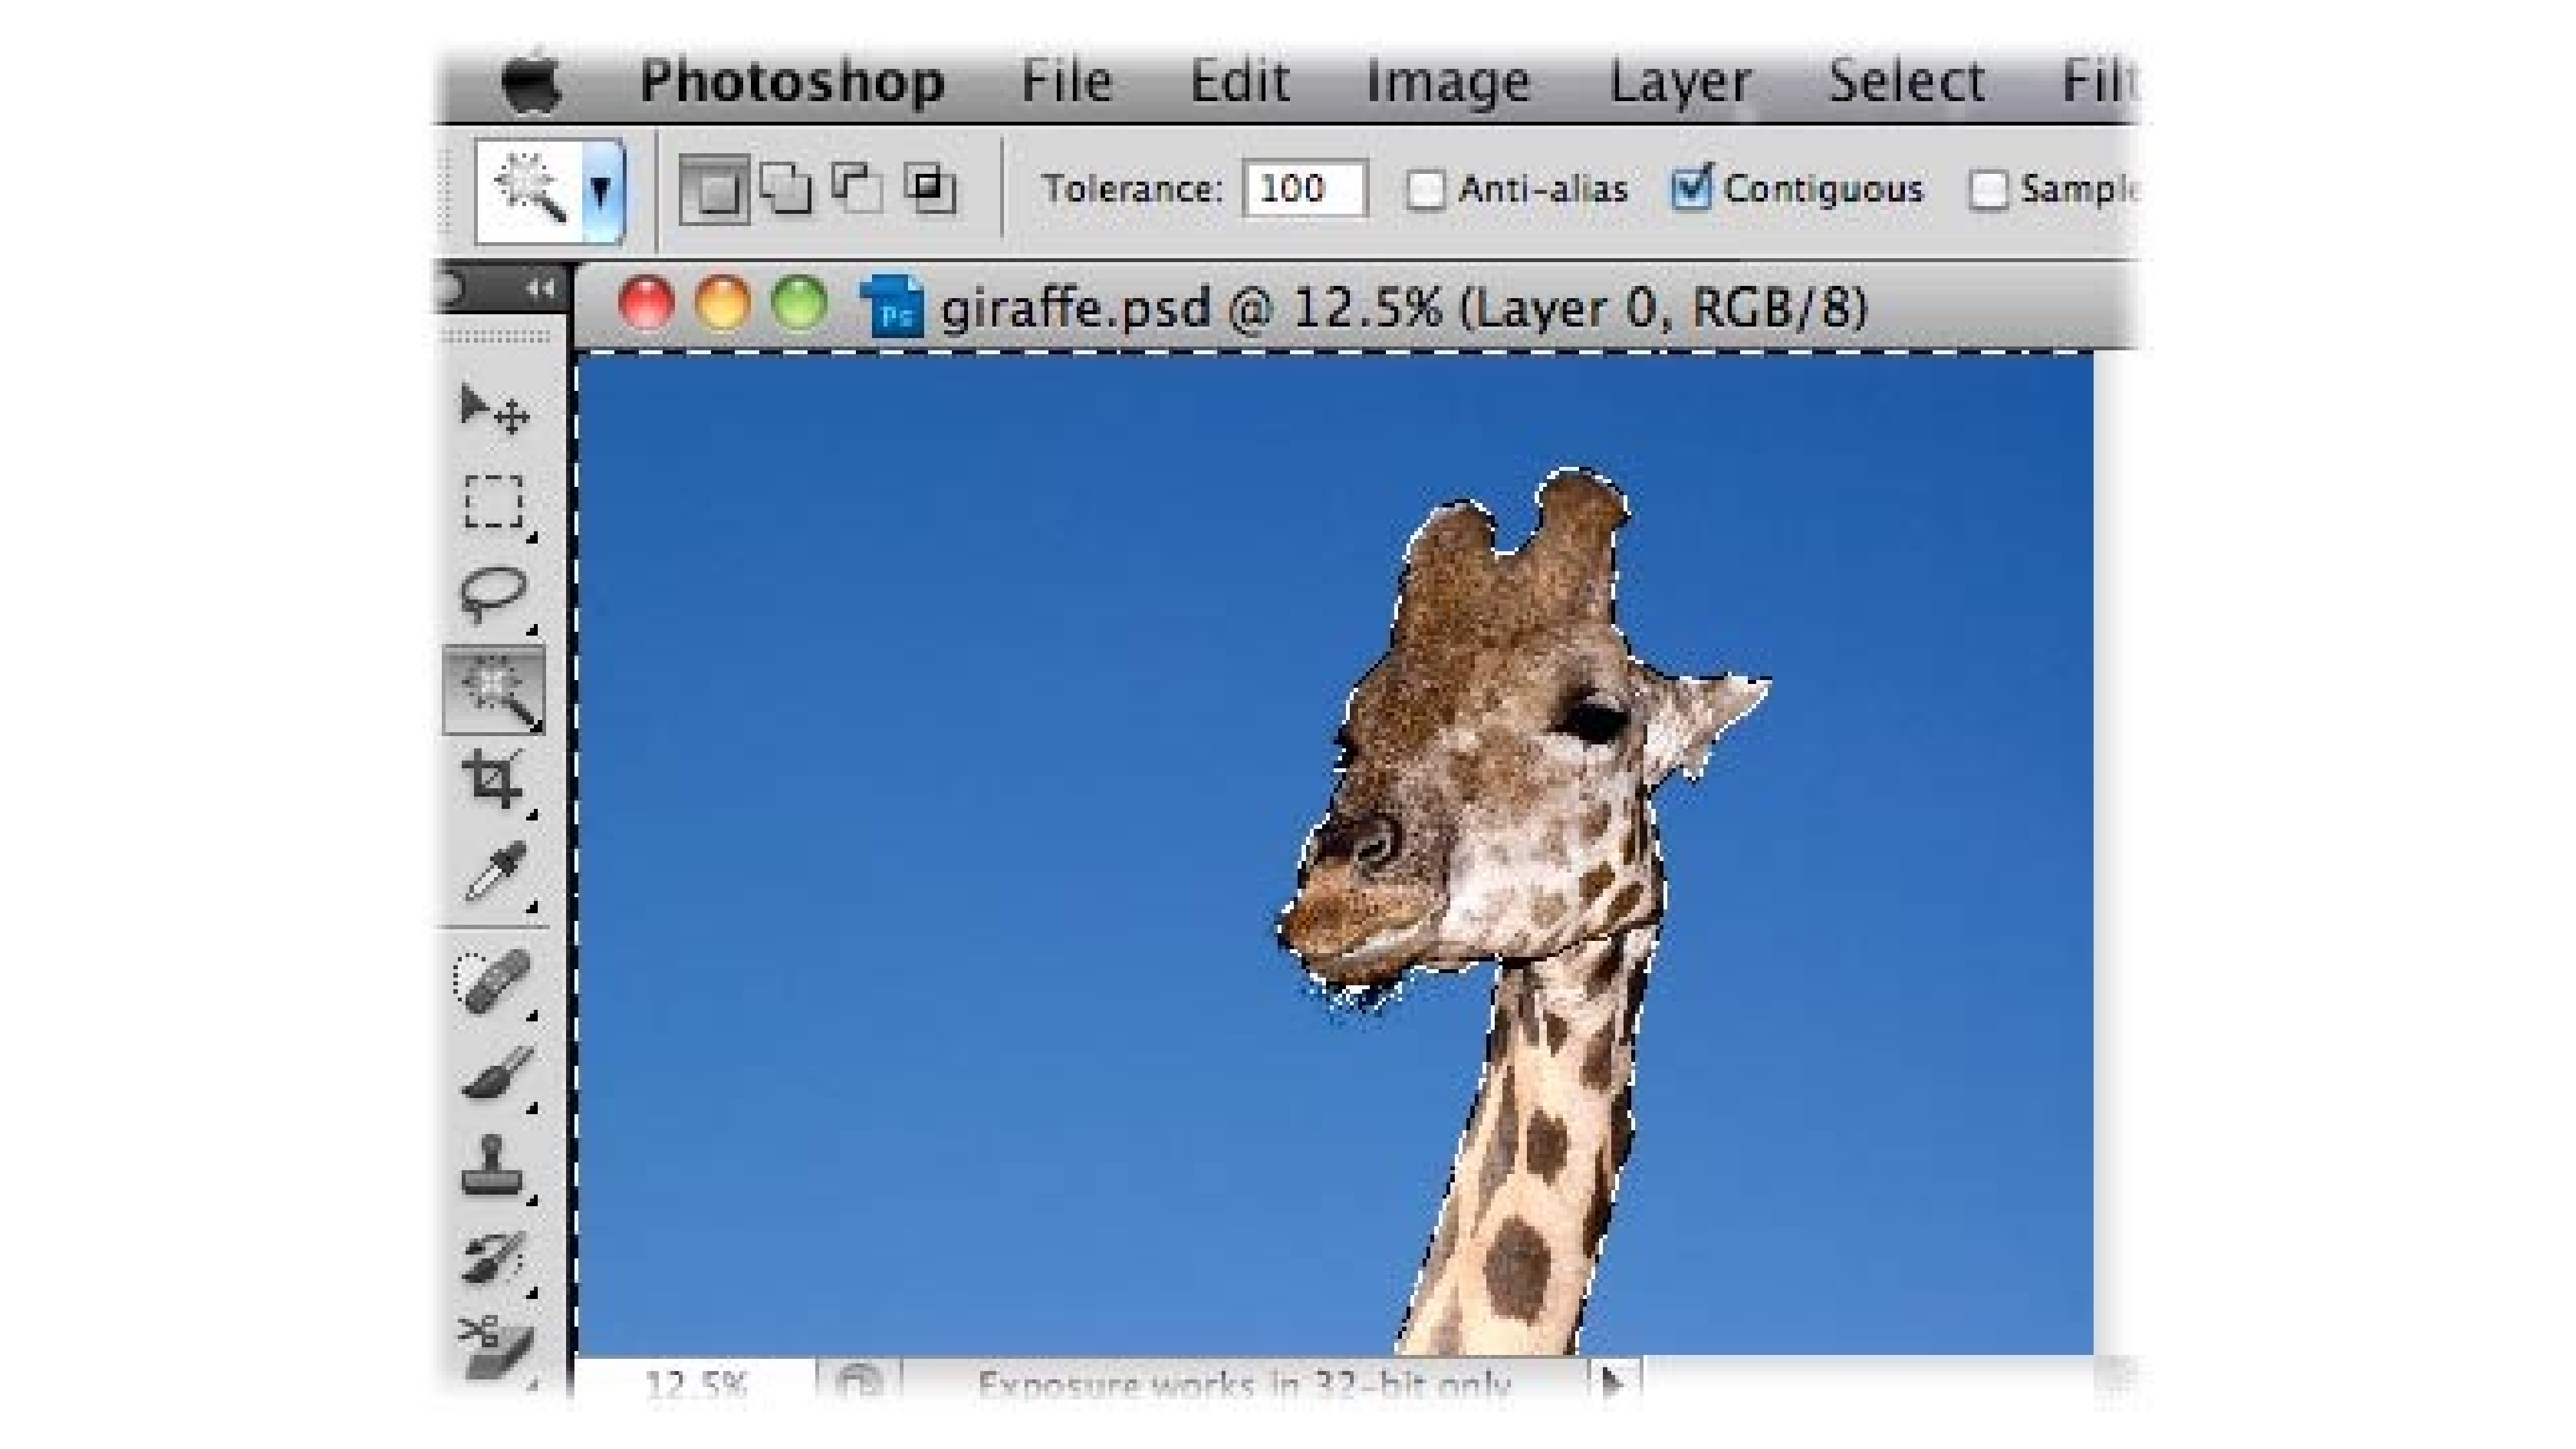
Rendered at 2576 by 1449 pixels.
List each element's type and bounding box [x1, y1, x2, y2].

picture [422, 37, 2154, 1412]
